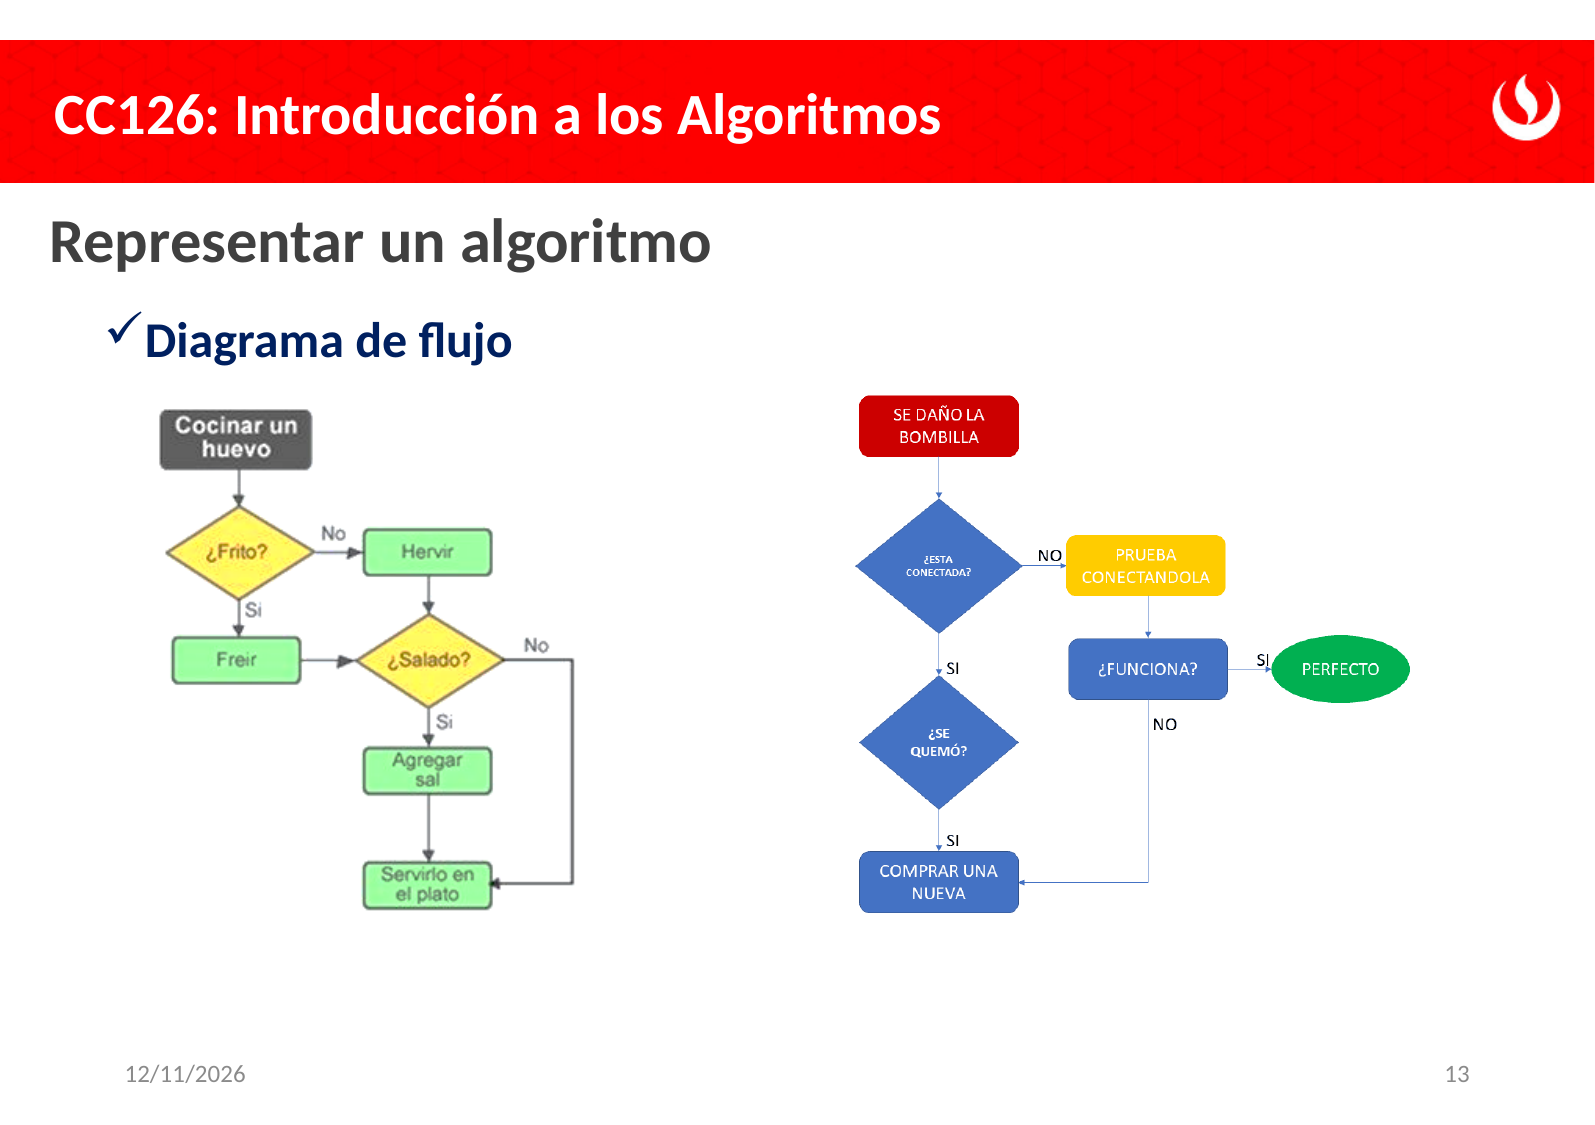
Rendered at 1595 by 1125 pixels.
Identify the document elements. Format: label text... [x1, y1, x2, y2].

text_box Diagrama de flujo [89, 307, 529, 380]
picture [158, 408, 576, 912]
slide_number 13 [1126, 1042, 1485, 1103]
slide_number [109, 1042, 469, 1103]
picture [734, 132, 746, 139]
picture [0, 40, 1595, 183]
picture [735, 110, 743, 119]
title Representar un algoritmo [47, 141, 1251, 332]
picture [848, 385, 1436, 944]
